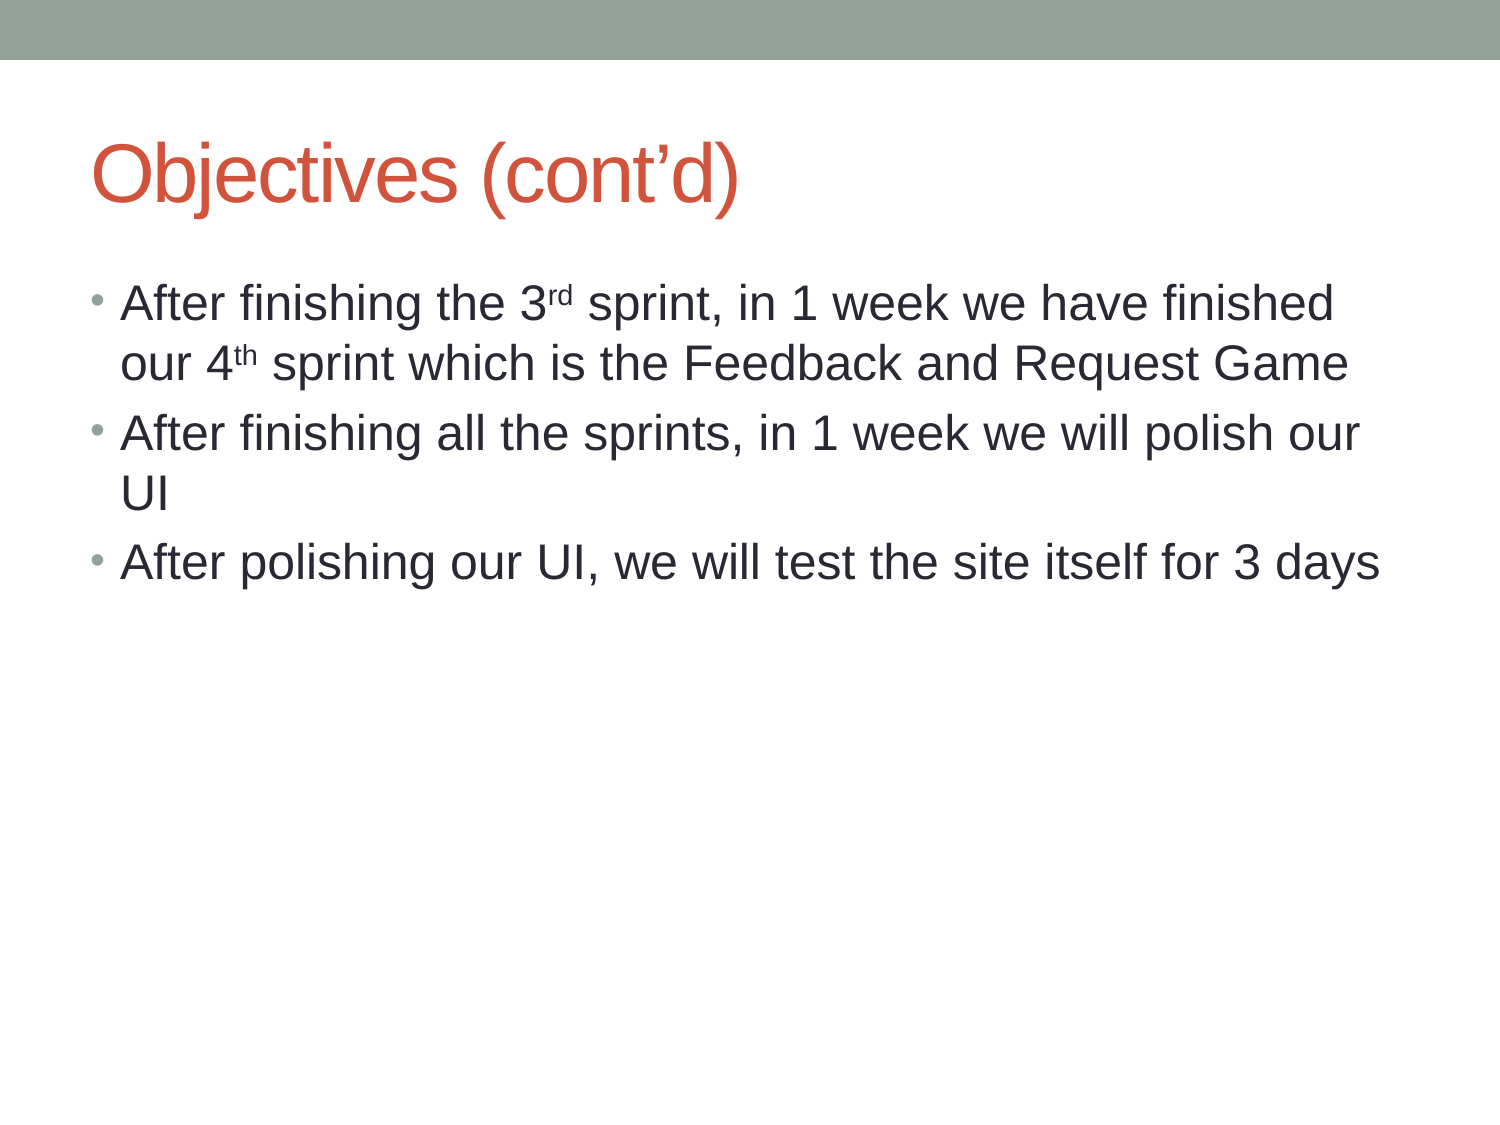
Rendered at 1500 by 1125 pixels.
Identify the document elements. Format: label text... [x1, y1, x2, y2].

list After finishing the 3rd sprint, in 1 week we have finished our 4th sprint which is the Feedback and Request Game After finishing all the sprints, in 1 week we will polish our UI After polishing our UI, we will test the site itself for 3 days [75, 262, 1425, 1063]
title Objectives (cont’d) [75, 87, 1425, 250]
